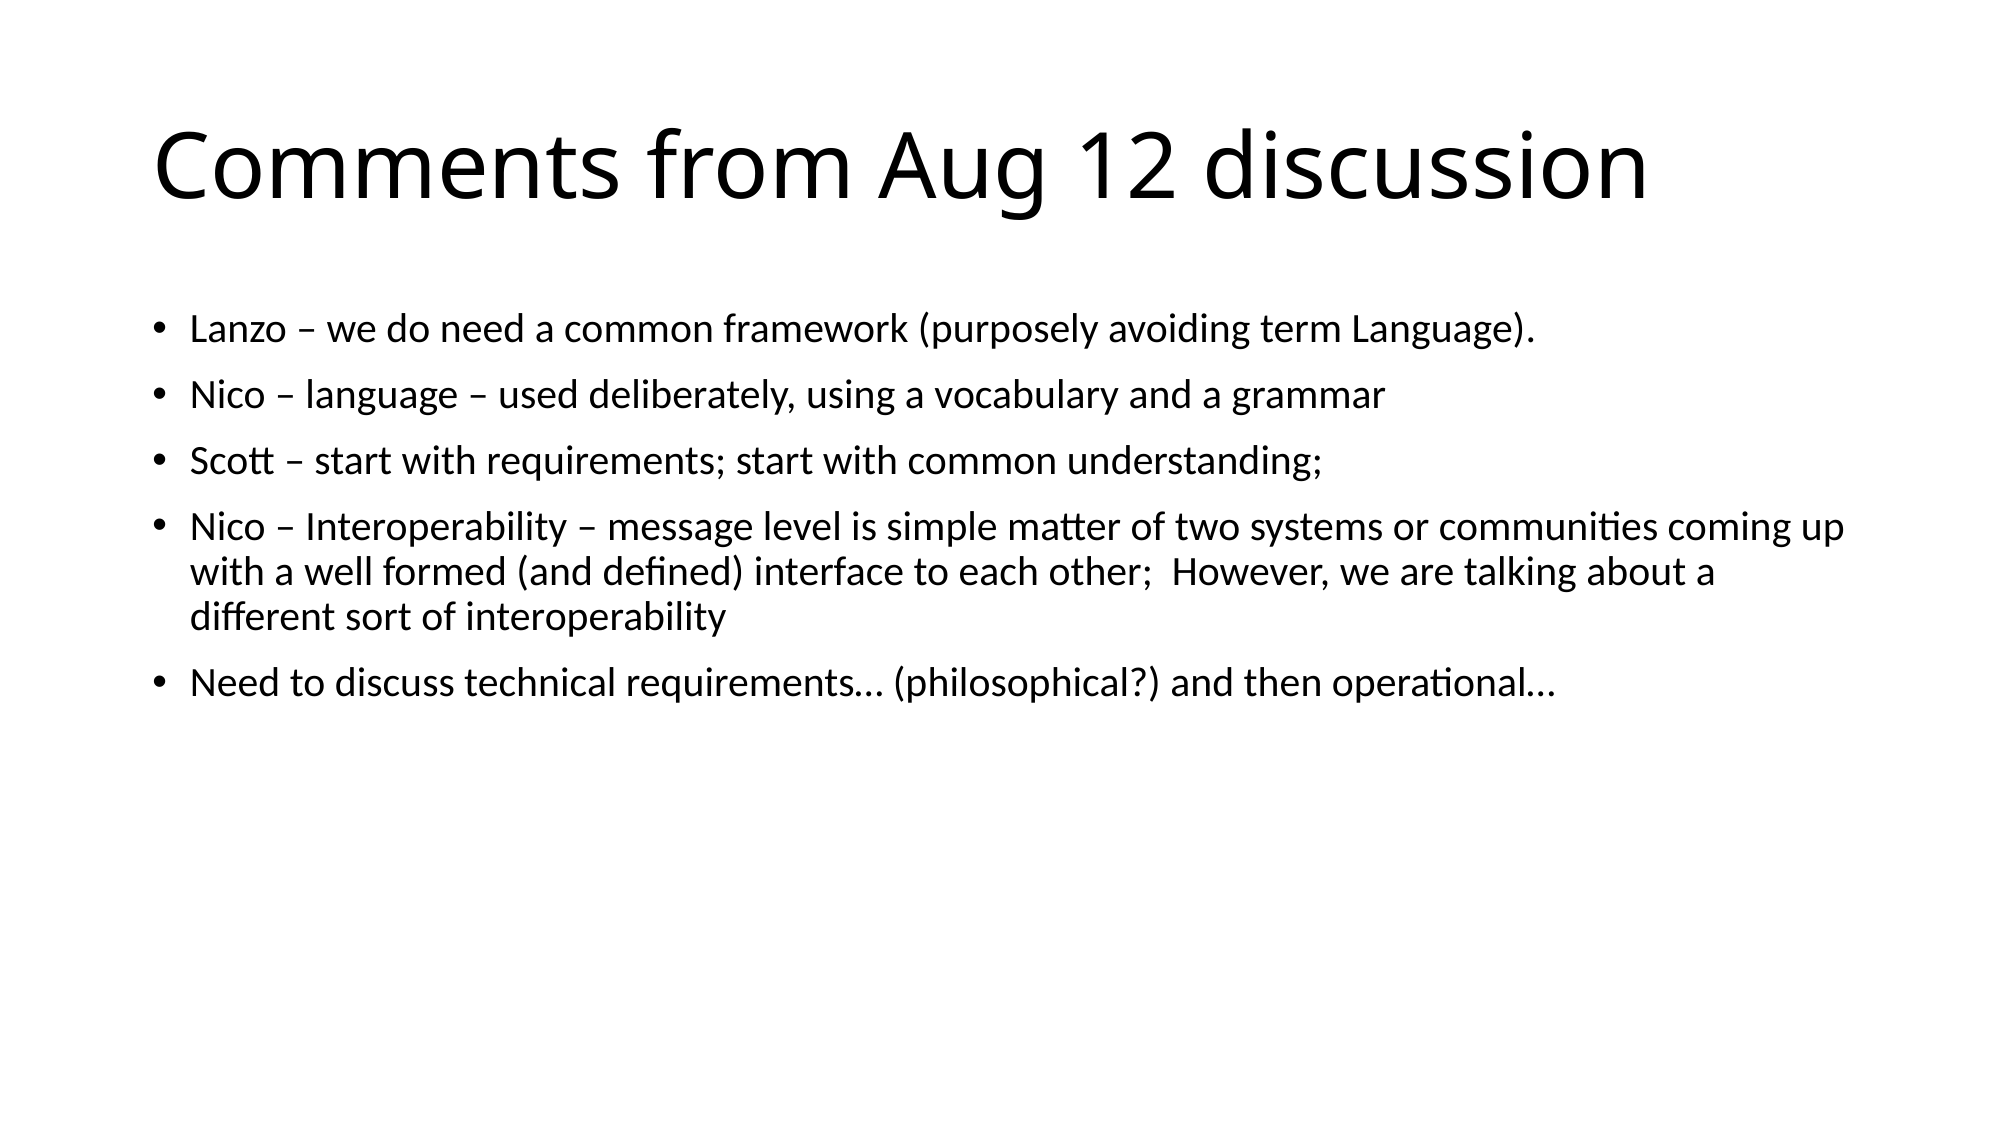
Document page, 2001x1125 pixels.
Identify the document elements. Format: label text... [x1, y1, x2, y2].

list Lanzo – we do need a common framework (purposely avoiding term Language). Nico – language – used deliberately, using a vocabulary and a grammar Scott – start with requirements; start with common understanding; Nico – Interoperability – message level is simple matter of two systems or communities coming up with a well formed (and defined) interface to each other; However, we are talking about a different sort of interoperability Need to discuss technical requirements… (philosophical?) and then operational… [137, 299, 1863, 1014]
title Comments from Aug 12 discussion [137, 59, 1863, 278]
